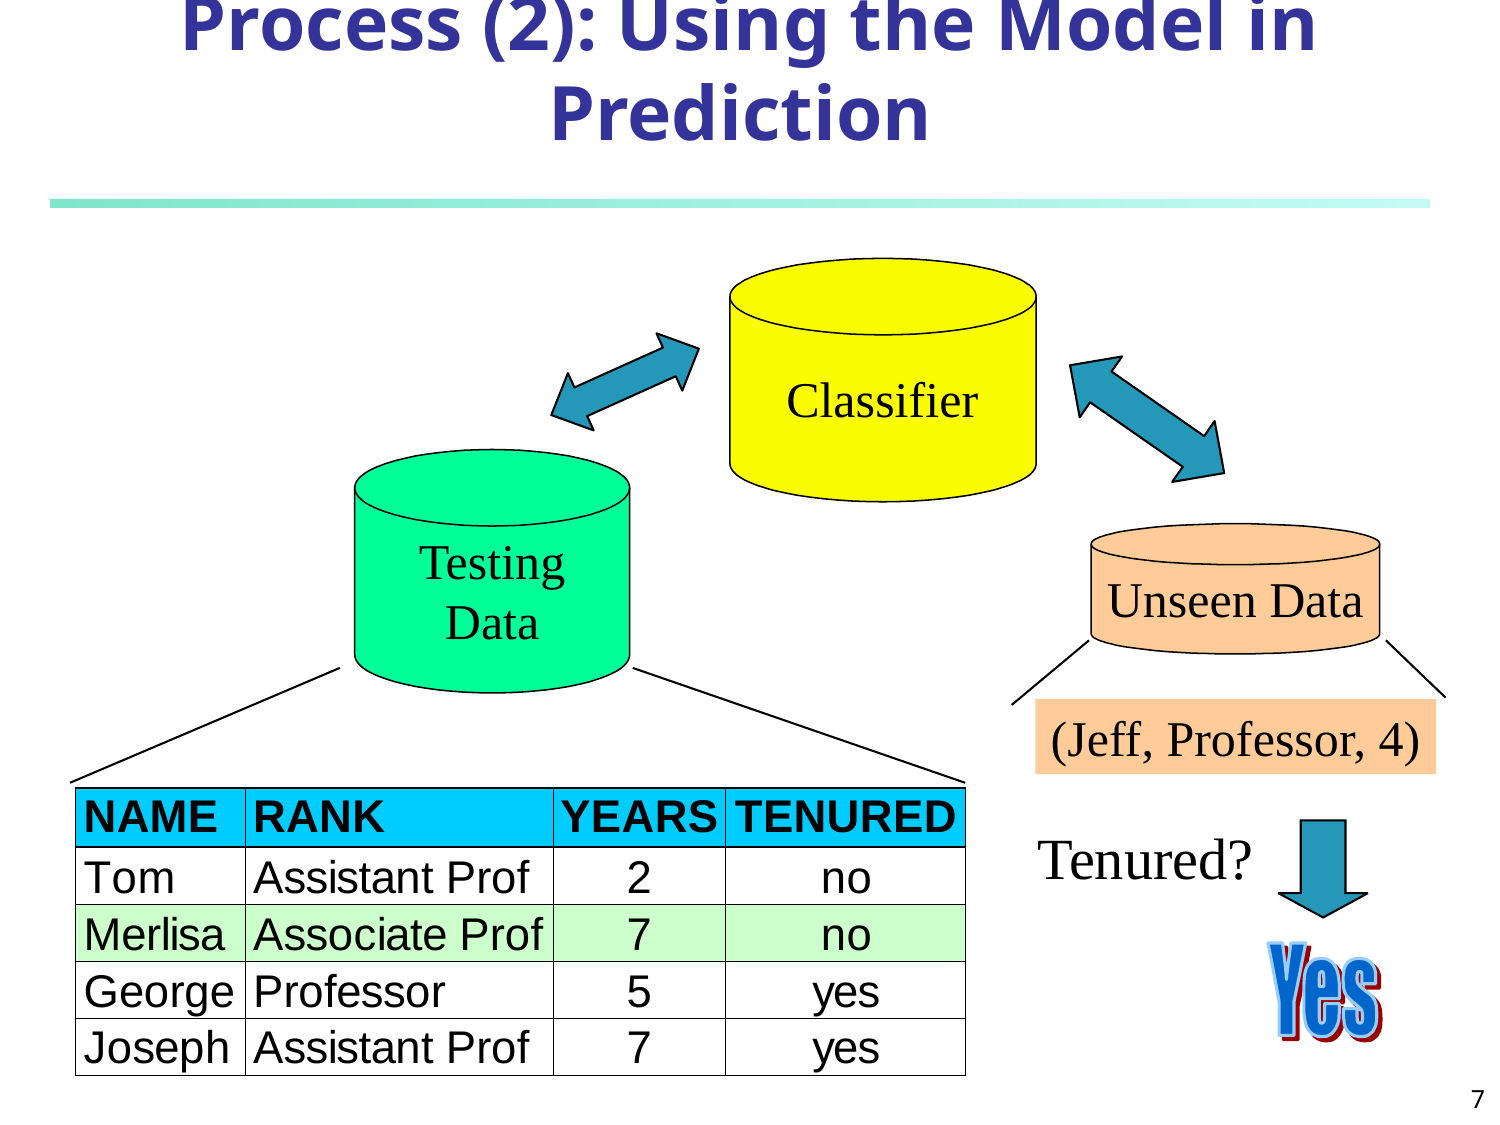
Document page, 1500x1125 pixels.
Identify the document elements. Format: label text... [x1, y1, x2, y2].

text_box Tenured? [1022, 813, 1269, 899]
title Process (2): Using the Model in Prediction [0, 37, 1500, 163]
text_box (Jeff, Professor, 4) [1035, 699, 1436, 775]
picture [1266, 941, 1385, 1045]
text_box [1278, 820, 1368, 918]
text_box [551, 333, 699, 431]
slide_number 7 [1187, 1062, 1500, 1125]
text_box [353, 448, 633, 697]
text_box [728, 257, 1040, 505]
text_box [74, 787, 968, 1078]
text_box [1090, 522, 1383, 658]
text_box [1070, 356, 1225, 482]
